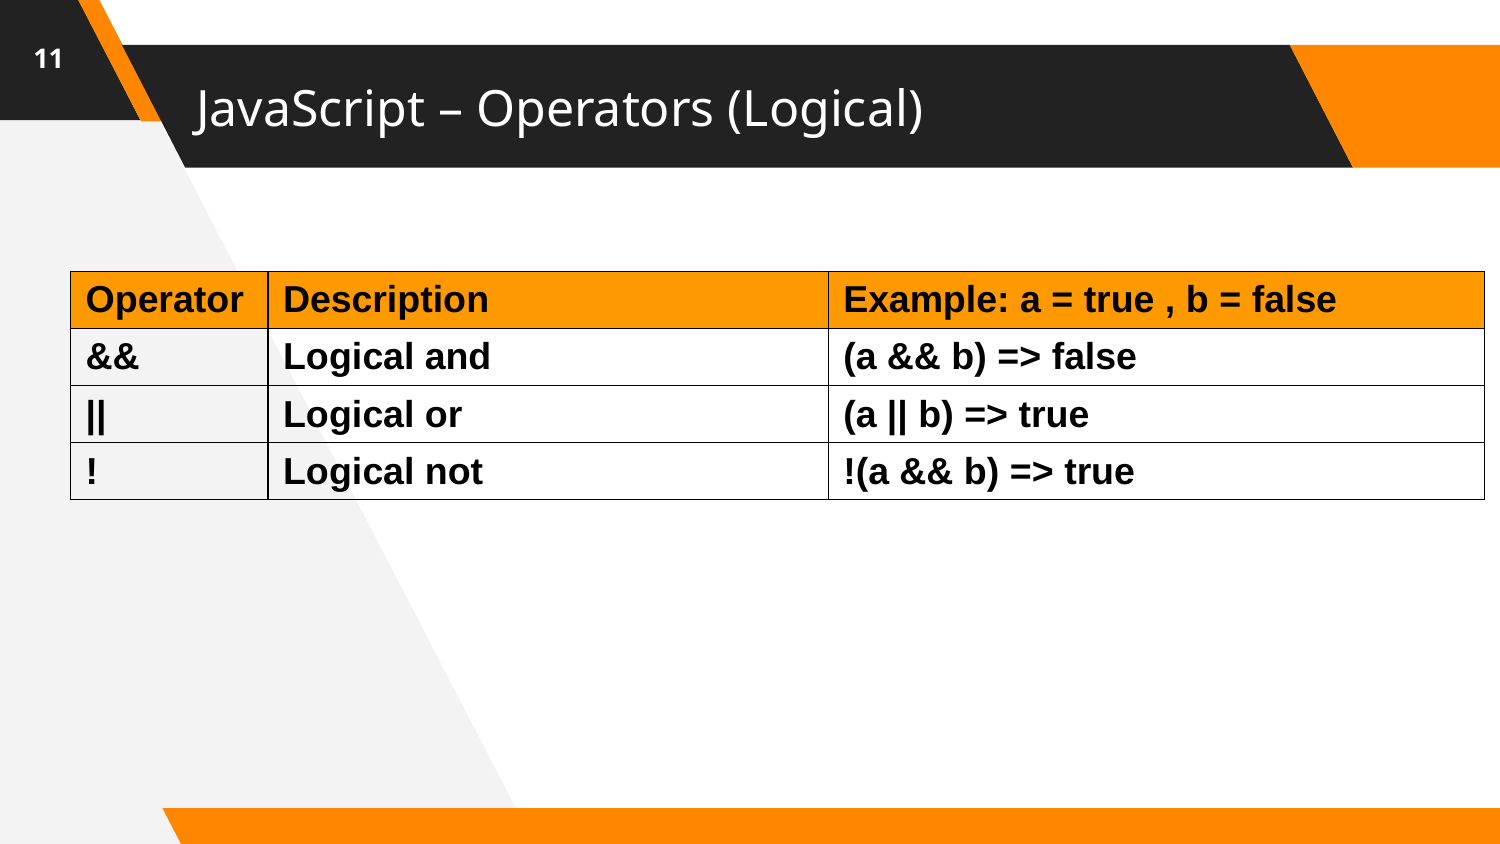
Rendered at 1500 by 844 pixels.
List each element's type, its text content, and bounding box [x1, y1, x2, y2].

table_cell || [71, 386, 267, 442]
table_cell Logical or [269, 386, 828, 442]
table_header Example: a = true , b = false [829, 272, 1484, 328]
table_cell !(a && b) => true [829, 443, 1484, 499]
table_cell ! [71, 443, 267, 499]
table_cell (a && b) => false [829, 329, 1484, 385]
table_header Description [269, 272, 828, 328]
slide_number 11 [0, 0, 98, 121]
title JavaScript – Operators (Logical) [181, 45, 1285, 169]
table_cell Logical and [269, 329, 828, 385]
table_cell (a || b) => true [829, 386, 1484, 442]
table_cell && [71, 329, 267, 385]
table_cell Logical not [269, 443, 828, 499]
table_header Operator [71, 272, 267, 328]
